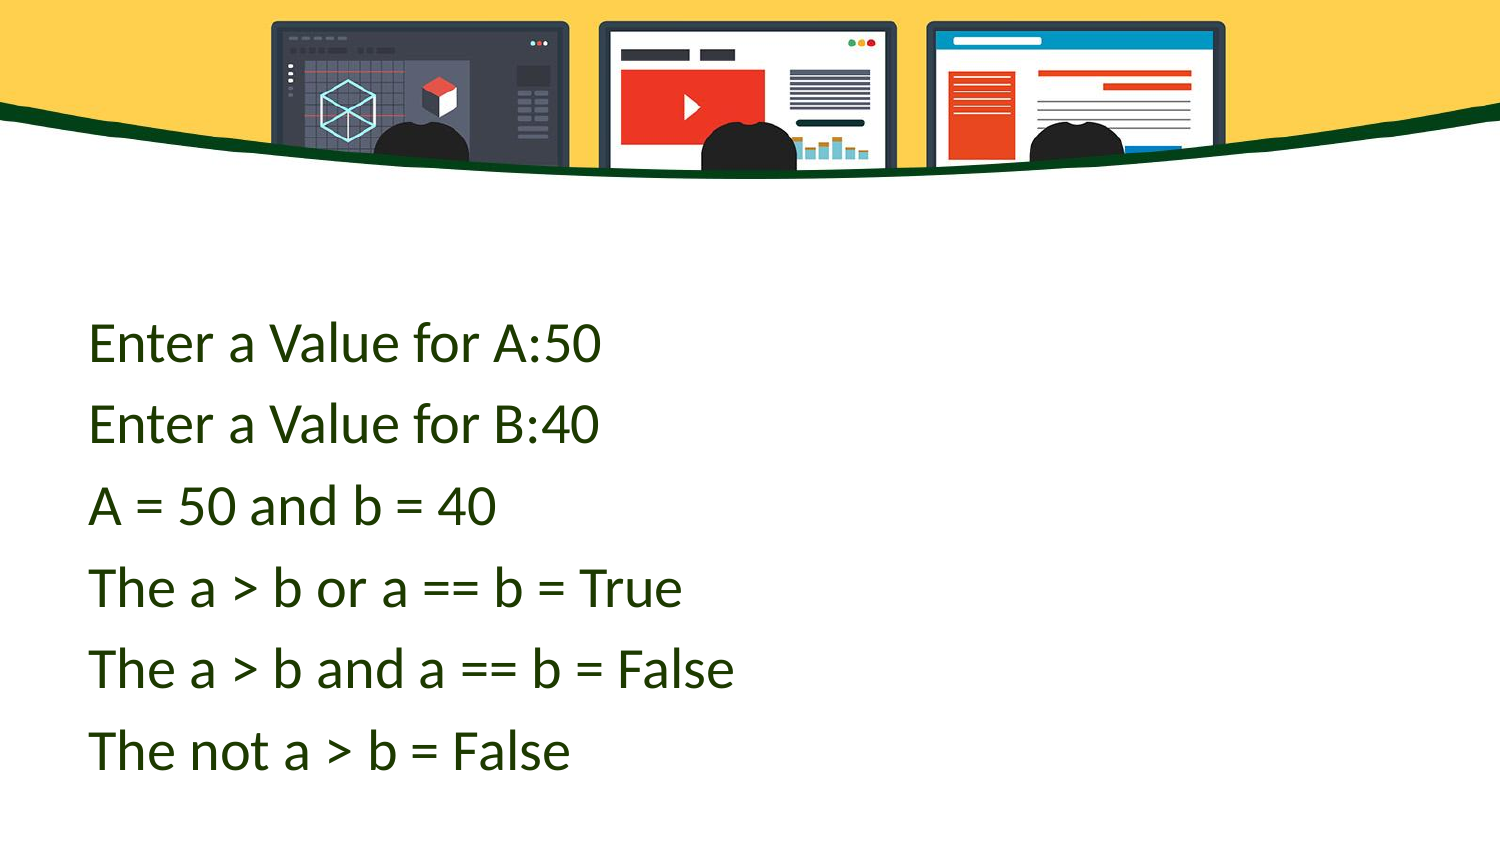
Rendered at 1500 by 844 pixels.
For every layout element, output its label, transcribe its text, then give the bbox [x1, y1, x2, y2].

picture [0, 0, 1500, 844]
list Enter a Value for A:50 Enter a Value for B:40 A = 50 and b = 40 The a > b or a == b = True The a > b and a == b = False The not a > b = False [73, 296, 1427, 798]
